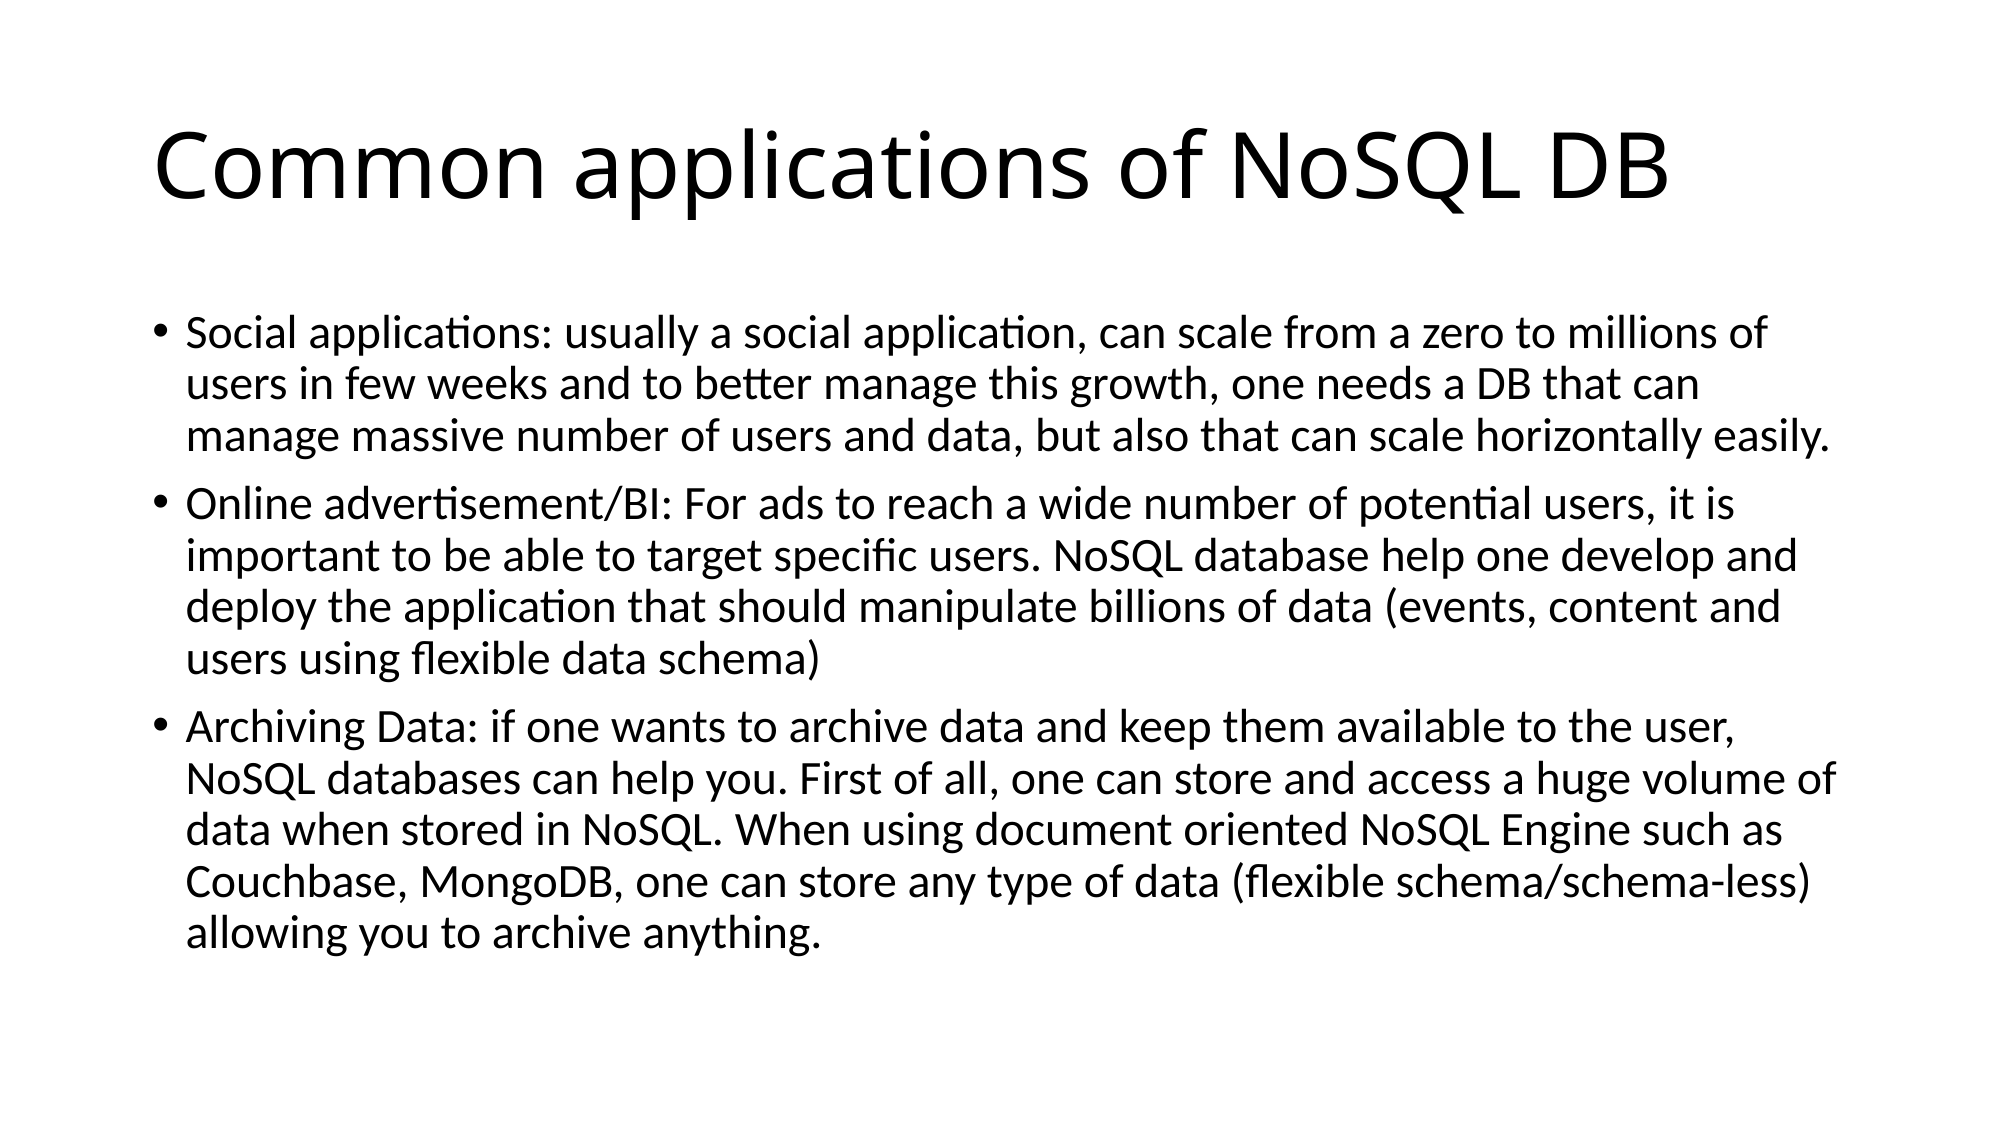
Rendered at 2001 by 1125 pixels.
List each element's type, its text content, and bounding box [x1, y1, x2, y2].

title Common applications of NoSQL DB [137, 59, 1863, 278]
list Social applications: usually a social application, can scale from a zero to millions of users in few weeks and to better manage this growth, one needs a DB that can manage massive number of users and data, but also that can scale horizontally easily. Online advertisement/BI: For ads to reach a wide number of potential users, it is important to be able to target specific users. NoSQL database help one develop and deploy the application that should manipulate billions of data (events, content and users using flexible data schema) Archiving Data: if one wants to archive data and keep them available to the user, NoSQL databases can help you. First of all, one can store and access a huge volume of data when stored in NoSQL. When using document oriented NoSQL Engine such as Couchbase, MongoDB, one can store any type of data (flexible schema/schema-less) allowing you to archive anything. [137, 299, 1863, 1014]
